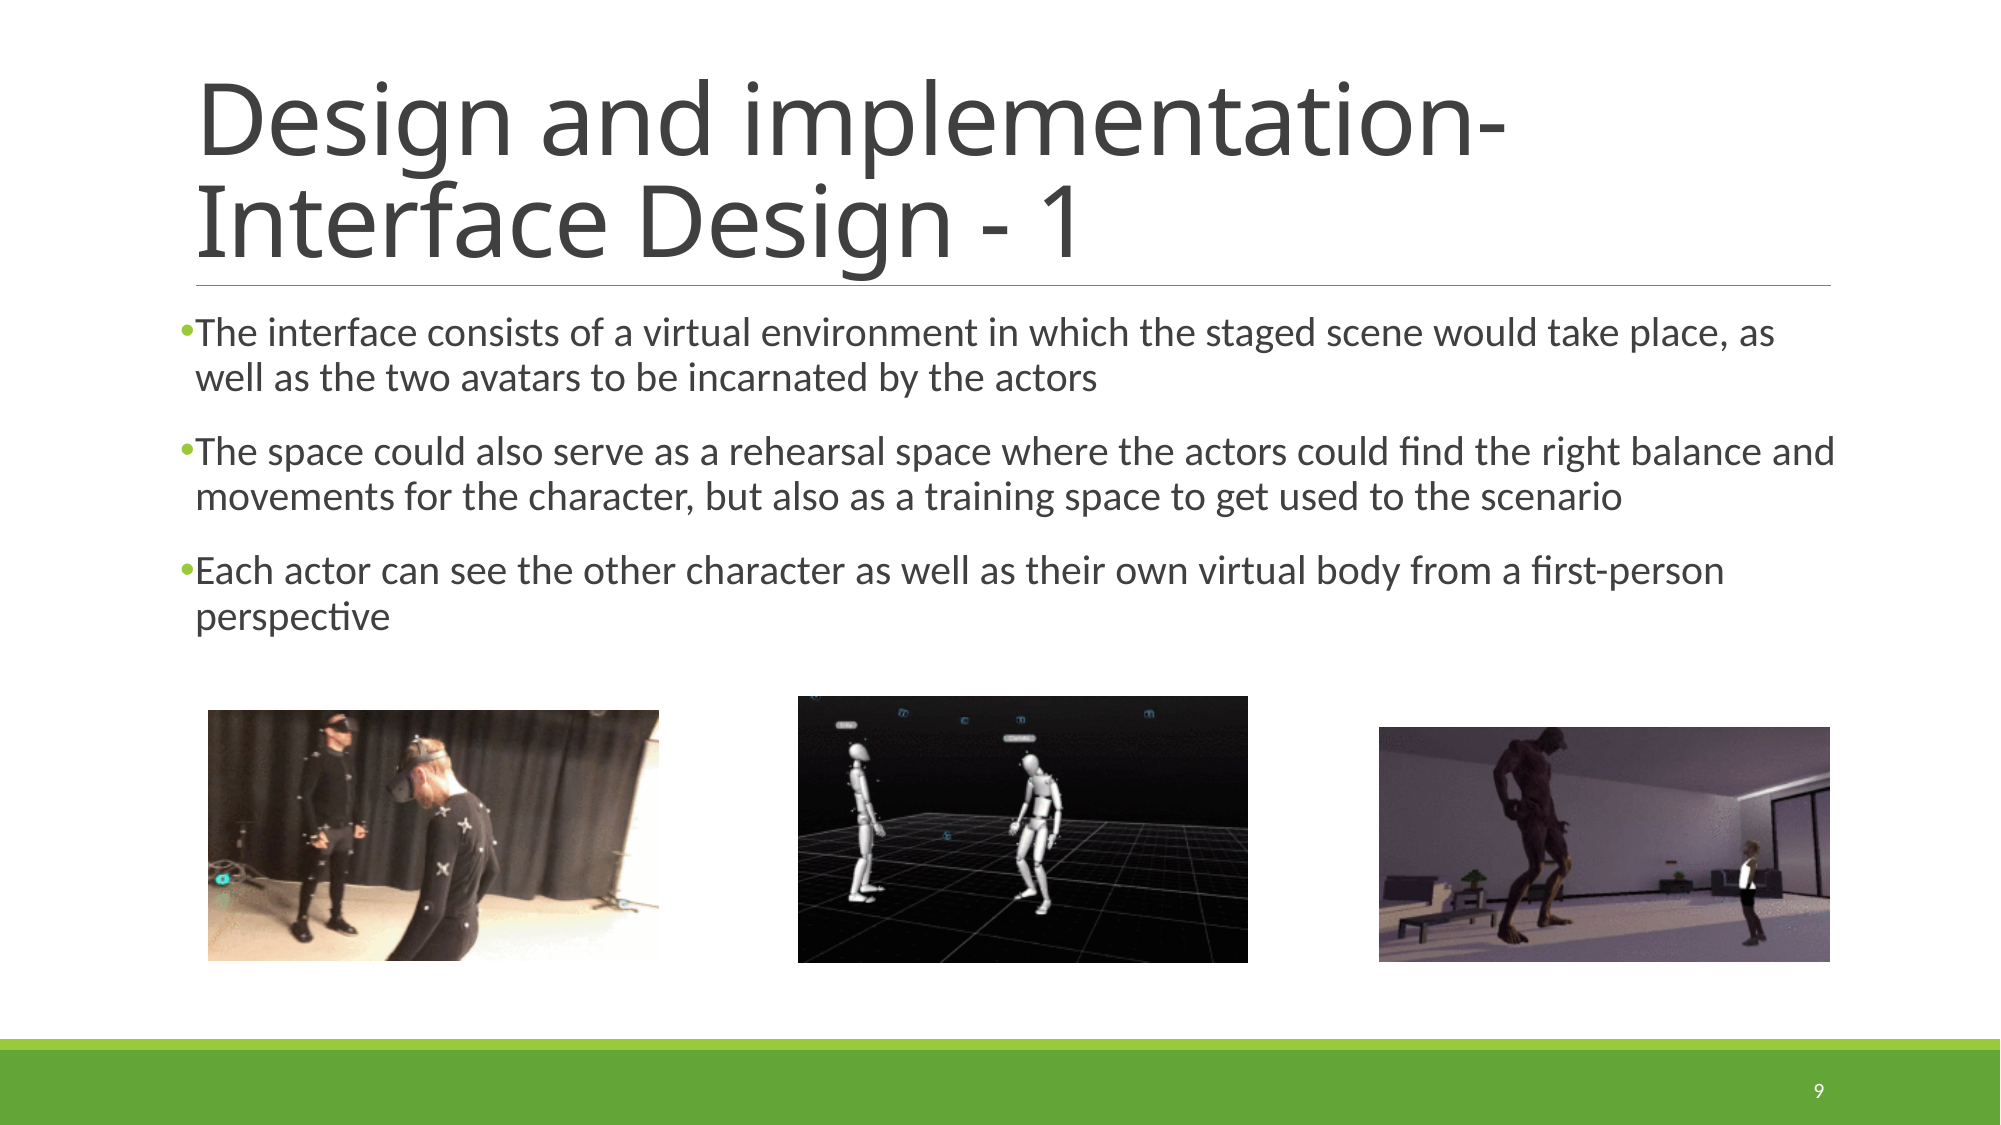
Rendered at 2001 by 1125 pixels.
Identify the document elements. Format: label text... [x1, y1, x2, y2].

list The interface consists of a virtual environment in which the staged scene would take place, as well as the two avatars to be incarnated by the actors The space could also serve as a rehearsal space where the actors could find the right balance and movements for the character, but also as a training space to get used to the scenario Each actor can see the other character as well as their own virtual body from a first-person perspective [180, 302, 1852, 963]
slide_number 9 [1624, 1059, 1840, 1120]
title Design and implementation- Interface Design - 1 [180, 47, 1830, 285]
picture [1379, 726, 1831, 962]
picture [797, 696, 1249, 963]
picture [208, 709, 660, 962]
